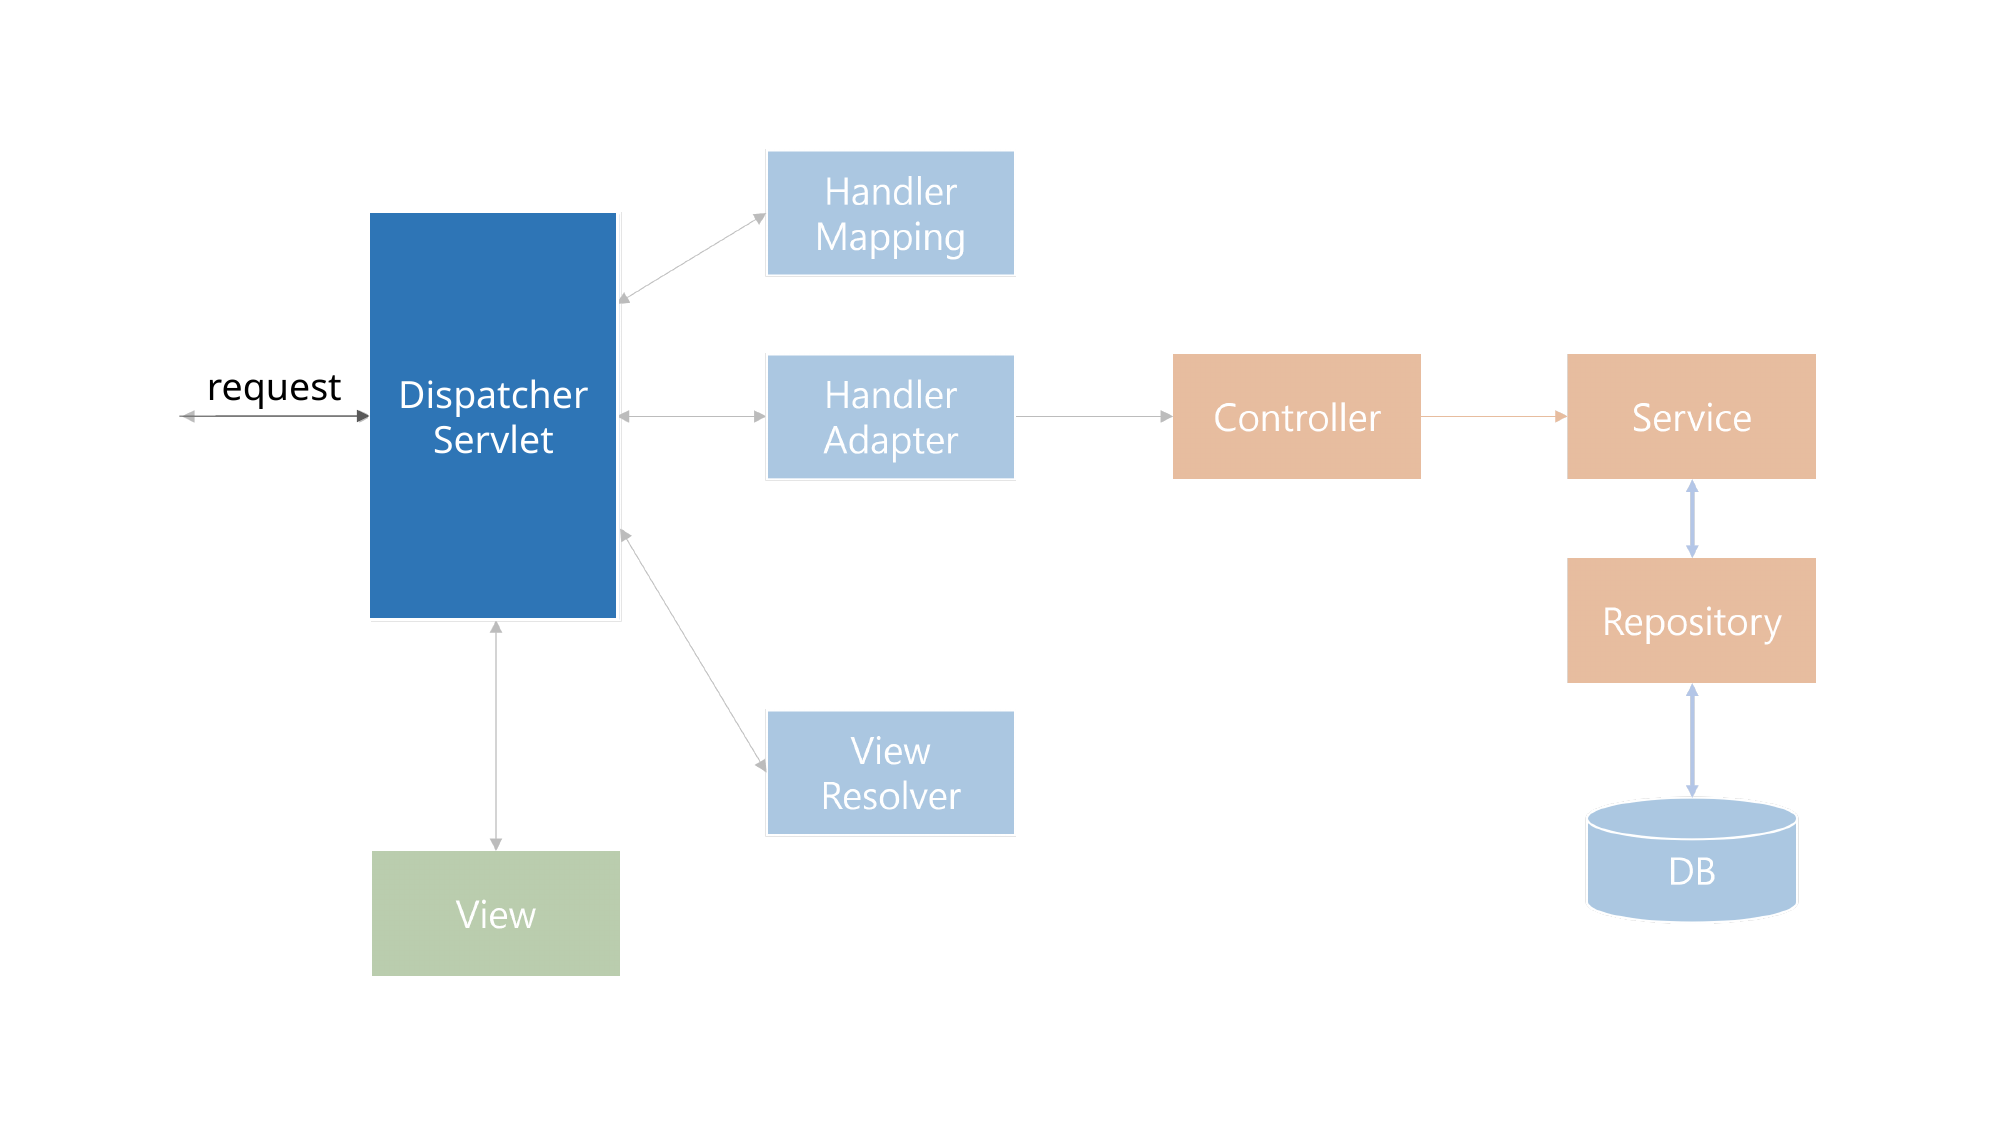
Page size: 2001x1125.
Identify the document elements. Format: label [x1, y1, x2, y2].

picture [169, 149, 1816, 976]
